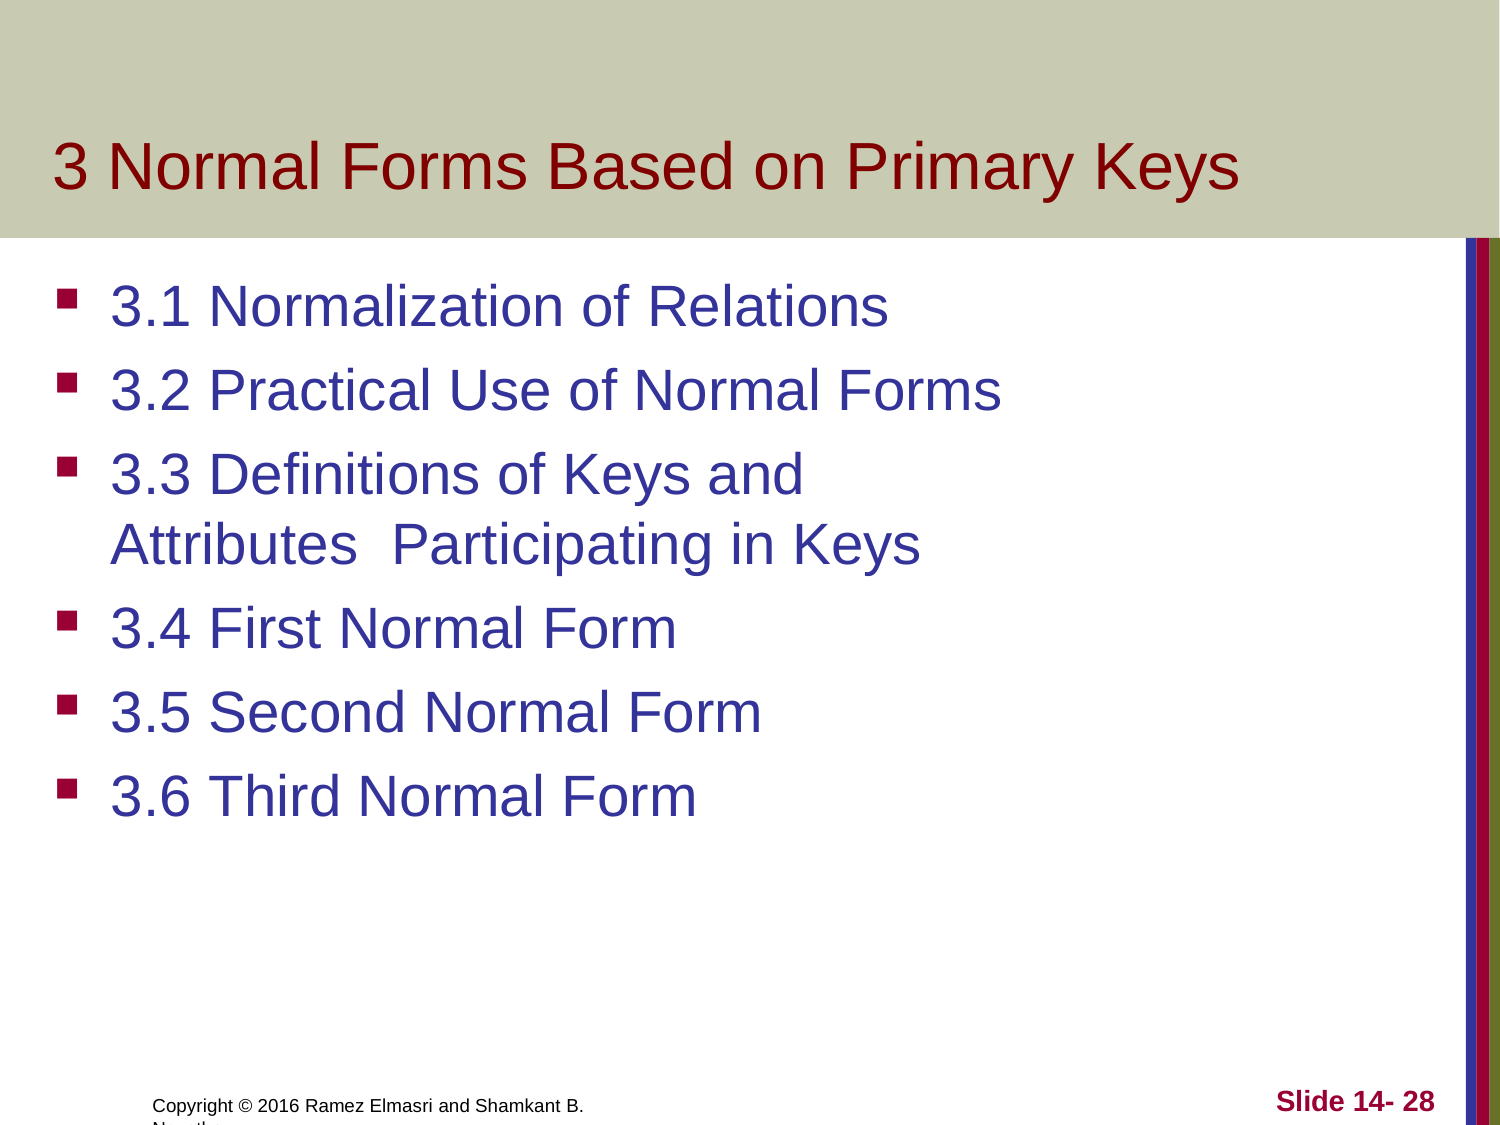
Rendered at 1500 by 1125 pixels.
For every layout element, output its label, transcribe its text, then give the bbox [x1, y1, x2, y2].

slide_number Slide 14- 28 [1273, 1083, 1440, 1125]
text_box 3.1 Normalization of Relations 3.2 Practical Use of Normal Forms 3.3 Definitions of Keys and Attributes Participating in Keys 3.4 First Normal Form 3.5 Second Normal Form 3.6 Third Normal Form [52, 252, 1068, 829]
footer Copyright © 2016 Ramez Elmasri and Shamkant B. Navathe [150, 1093, 658, 1125]
title 3 Normal Forms Based on Primary Keys [50, 121, 1246, 312]
